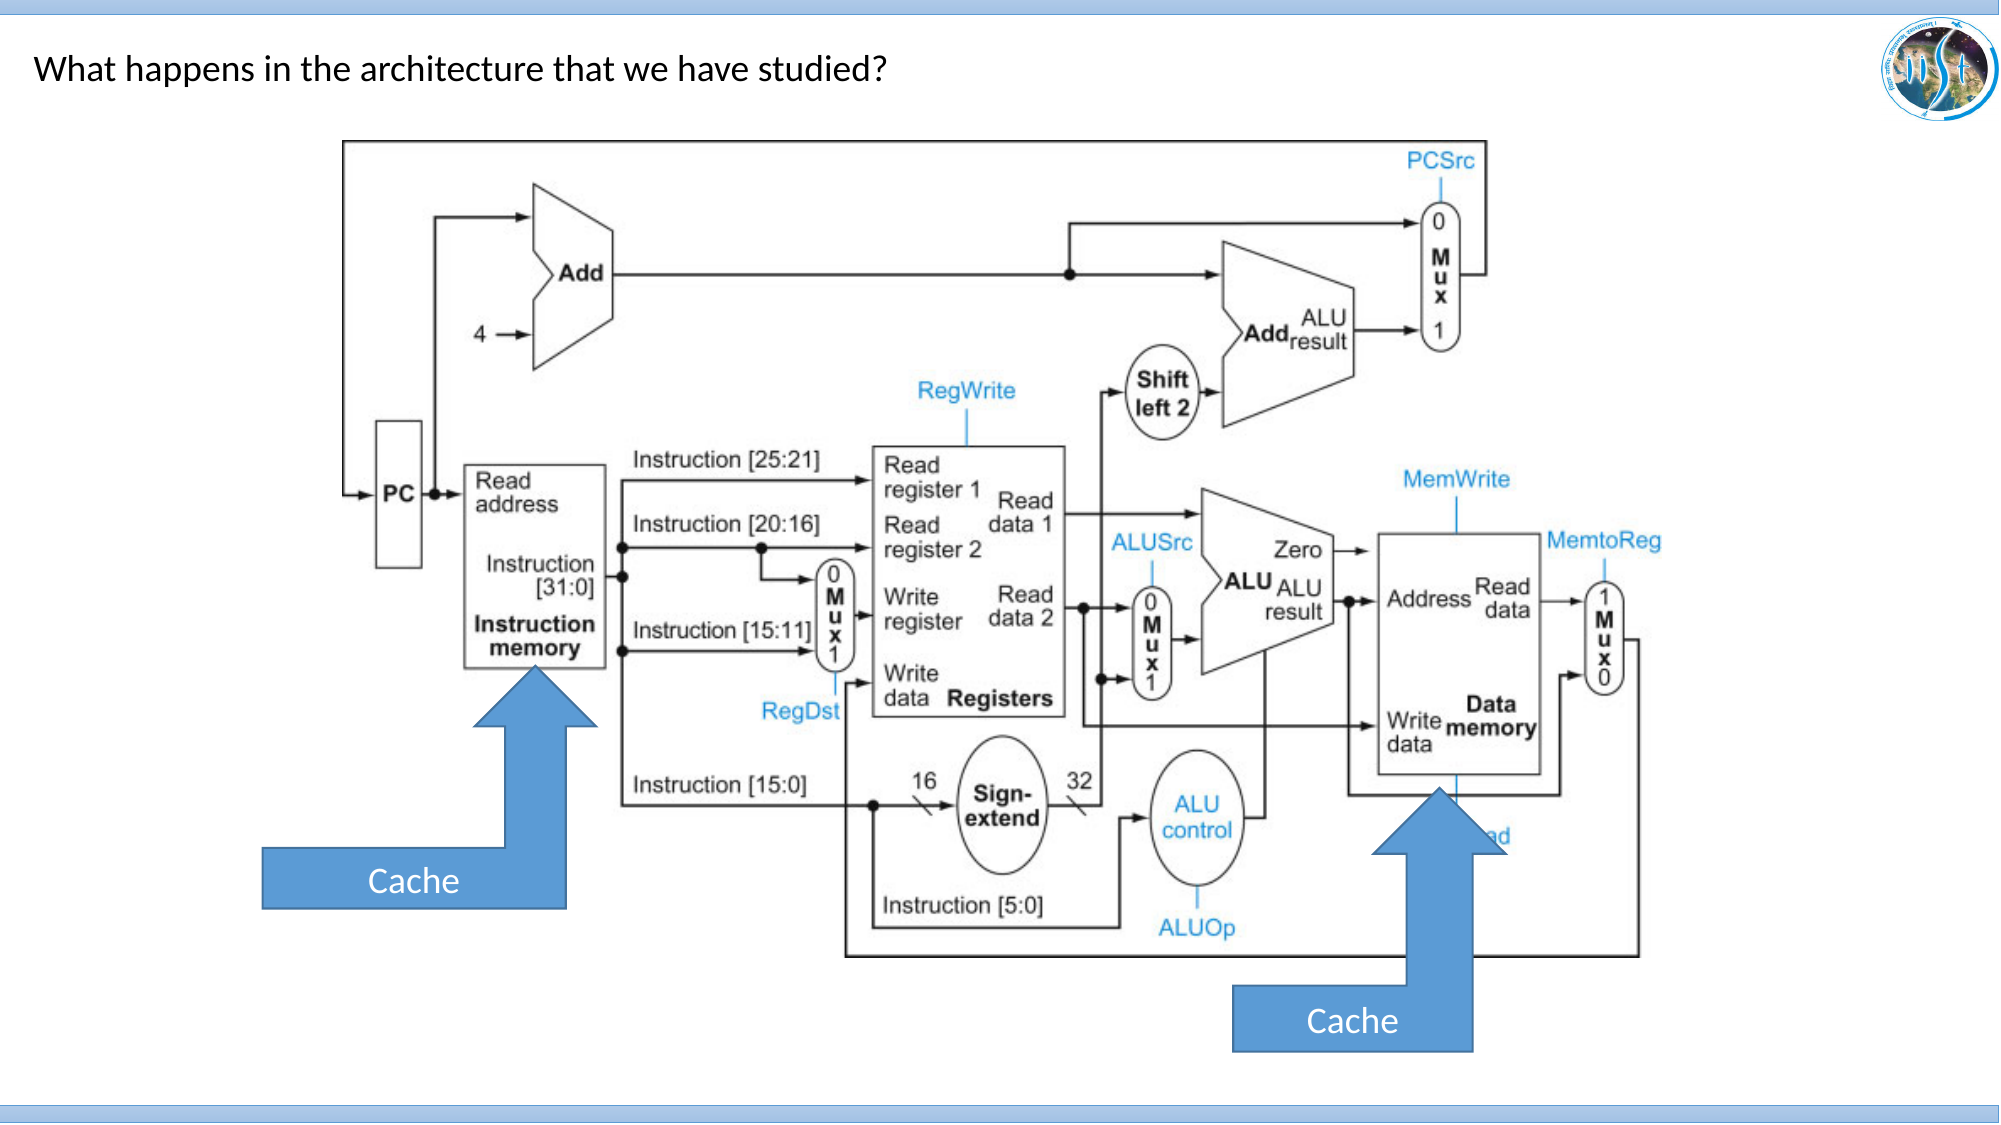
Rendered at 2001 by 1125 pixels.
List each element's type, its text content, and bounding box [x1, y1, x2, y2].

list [342, 140, 1662, 958]
text_box [0, 1105, 1999, 1123]
picture [1954, 79, 1999, 121]
picture [1881, 17, 1999, 121]
text_box Cache [261, 846, 342, 910]
text_box Cache [1232, 958, 1474, 1053]
text_box [0, 0, 1999, 15]
text_box What happens in the architecture that we have studied? [18, 36, 1862, 97]
